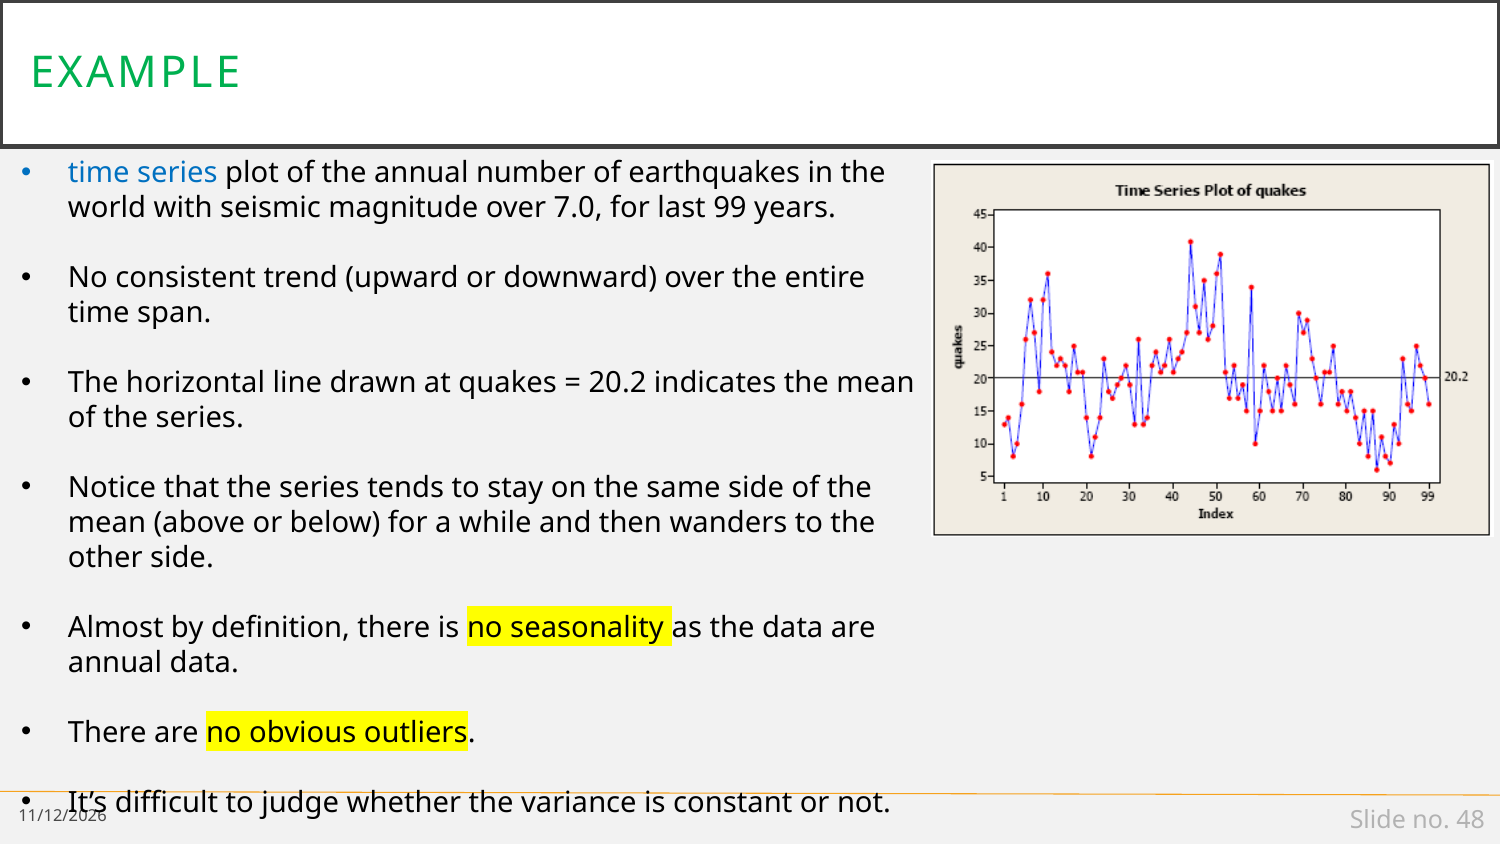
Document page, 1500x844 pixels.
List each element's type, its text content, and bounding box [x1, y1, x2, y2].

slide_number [0, 796, 122, 837]
picture [931, 160, 1494, 537]
text_box time series plot of the annual number of earthquakes in the world with seismic magnitude over 7.0, for last 99 years. No consistent trend (upward or downward) over the entire time span. The horizontal line drawn at quakes = 20.2 indicates the mean of the series. Notice that the series tends to stay on the same side of the mean (above or below) for a while and then wanders to the other side. Almost by definition, there is no seasonality as the data are annual data. There are no obvious outliers. It’s difficult to judge whether the variance is constant or not. [6, 146, 932, 826]
slide_number Slide no. 48 [1162, 797, 1500, 843]
title Example [0, 0, 1500, 149]
